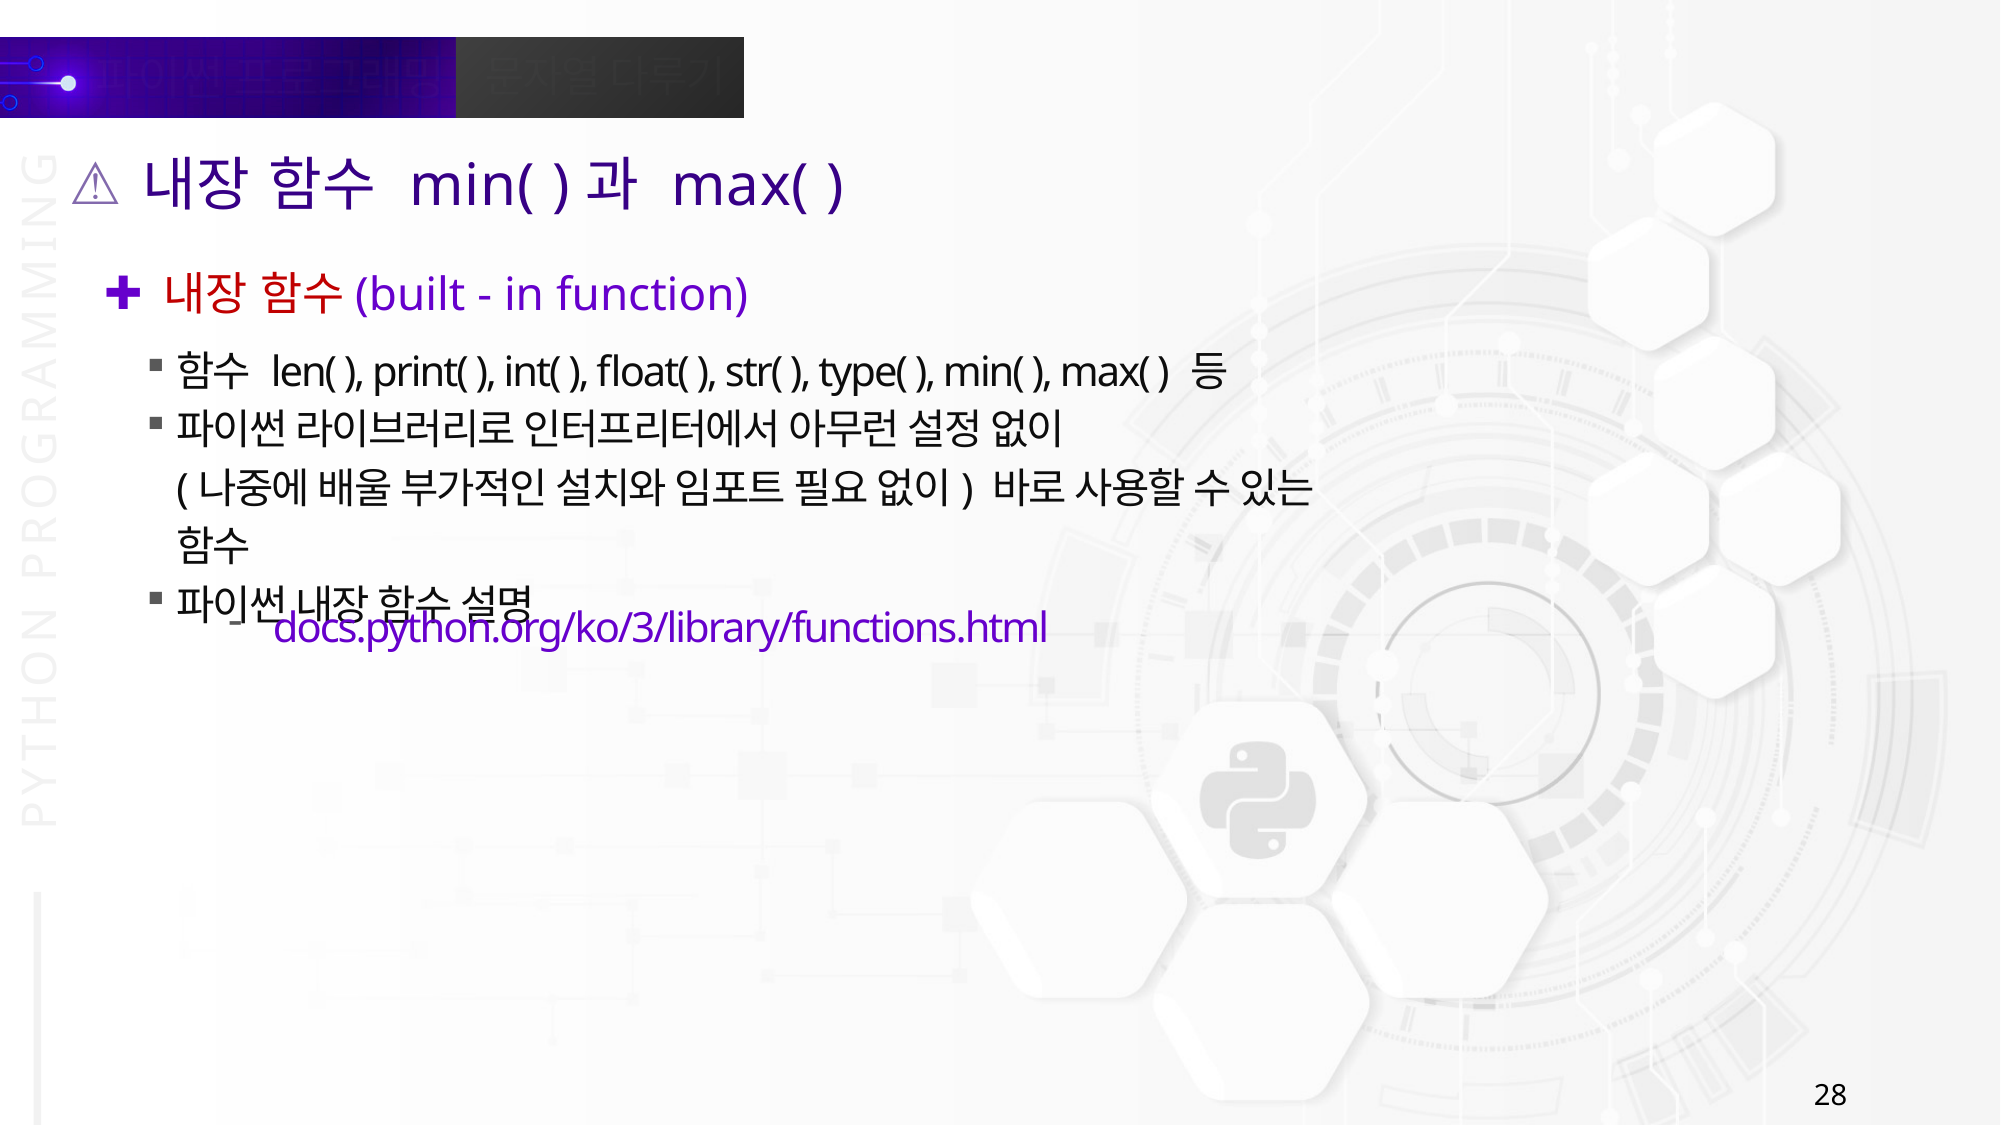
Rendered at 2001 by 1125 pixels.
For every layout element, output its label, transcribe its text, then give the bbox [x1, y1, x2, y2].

picture [0, 0, 2001, 1125]
text_box 함수 len( ), print( ), int( ), float( ), str( ), type( ), min( ), max( ) 등 파이썬 라이브러리로 인터프리터에서 아무런 설정 없이 (나중에 배울 부가적인 설치와 임포트 필요 없이) 바로 사용할 수 있는 함수 파이썬 내장 함수 설명 [131, 329, 1385, 636]
text_box docs.python.org/ko/3/library/functions.html [213, 585, 1385, 659]
slide_number 28 [1412, 1066, 1863, 1125]
text_box 내장 함수(built - in function) [89, 233, 1252, 328]
text_box 내장 함수 min( )과 max( ) [54, 140, 1390, 225]
